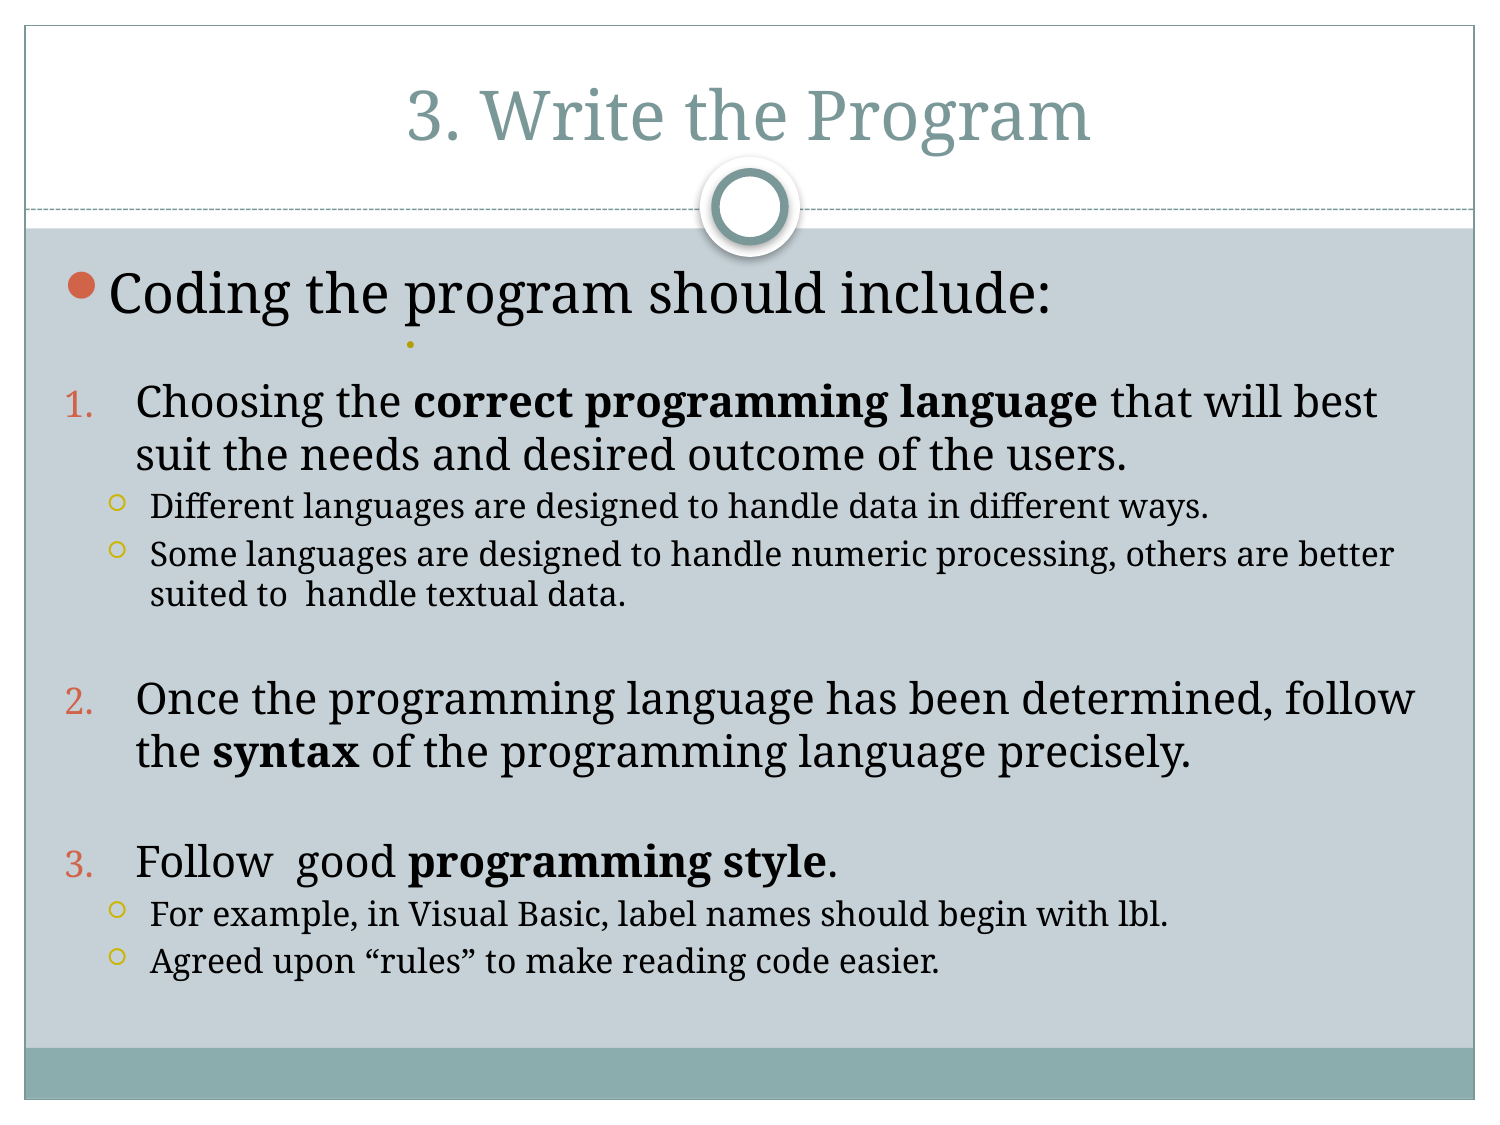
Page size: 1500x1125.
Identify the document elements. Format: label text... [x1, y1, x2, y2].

title 3. Write the Program [49, 37, 1450, 162]
list Coding the program should include: Choosing the correct programming language that will best suit the needs and desired outcome of the users. Different languages are designed to handle data in different ways. Some languages are designed to handle numeric processing, others are better suited to handle textual data. Once the programming language has been determined, follow the syntax of the programming language precisely. Follow good programming style. For example, in Visual Basic, label names should begin with lbl. Agreed upon “rules” to make reading code easier. [49, 250, 1445, 1001]
